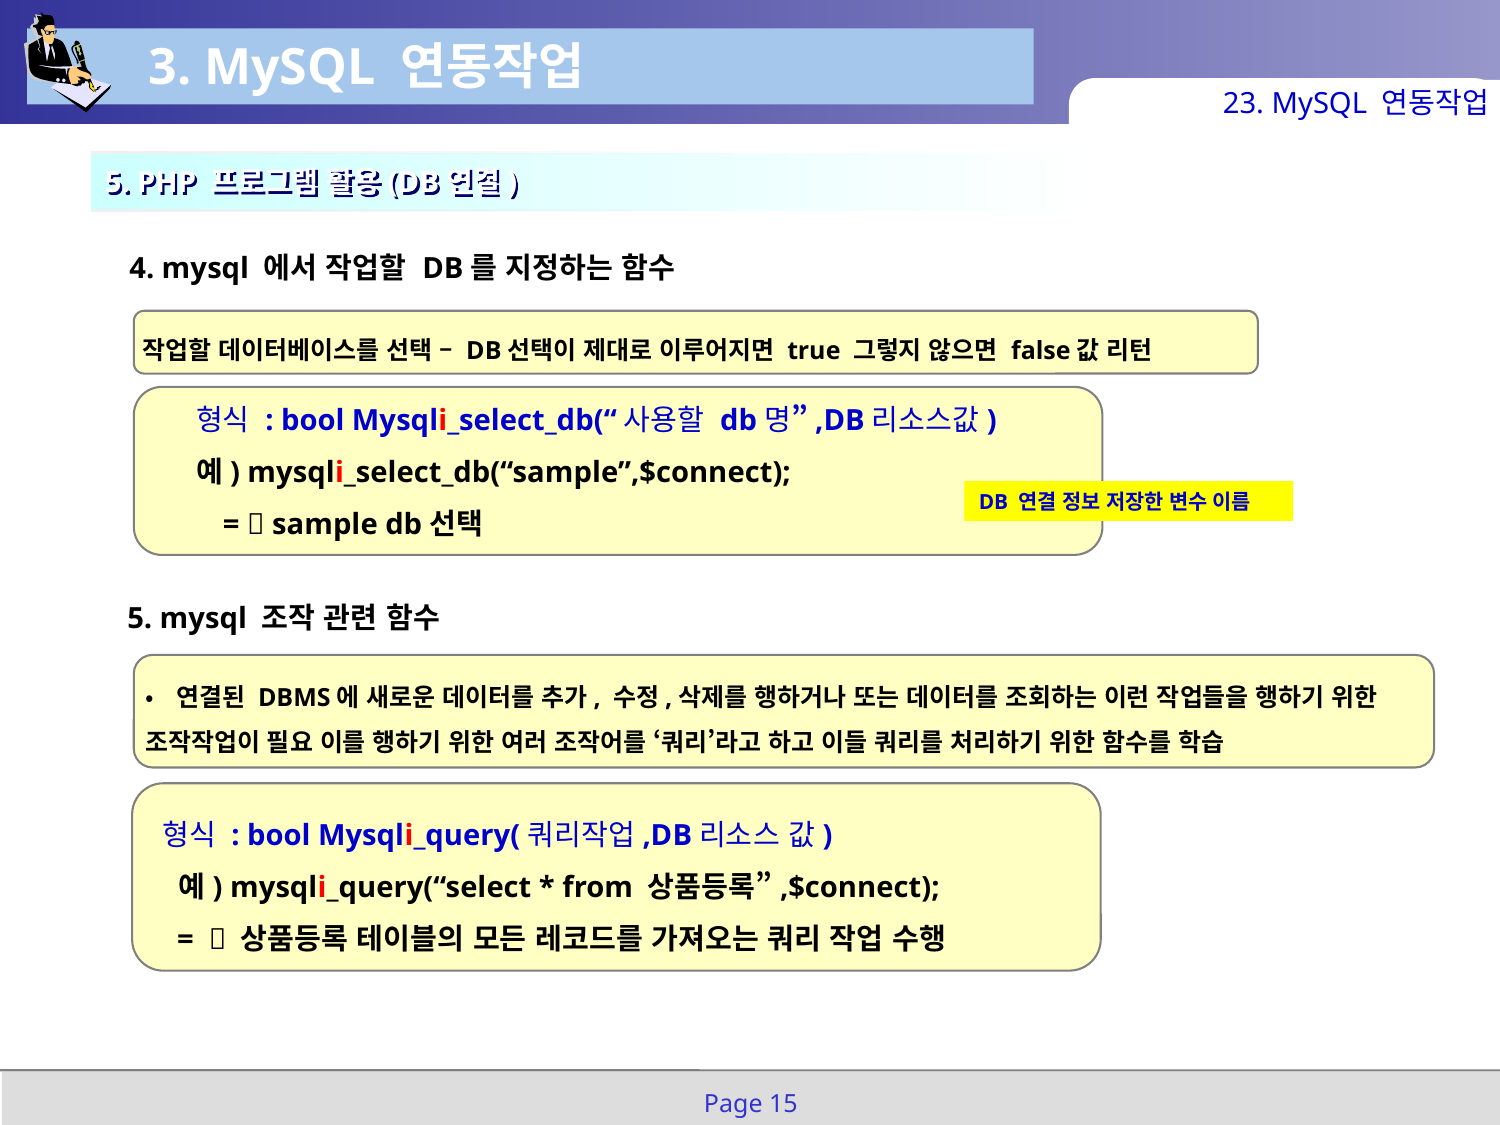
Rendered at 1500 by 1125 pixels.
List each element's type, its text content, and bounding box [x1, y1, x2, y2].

text_box 3. MySQL 연동작업 [133, 26, 880, 102]
text_box 형식 : bool Mysqli_query(쿼리작업,DB리소스 값) 예) mysqli_query(“select * from 상품등록”,$connect); =  상품등록 테이블의 모든 레코드를 가져오는 쿼리 작업 수행 [132, 783, 1101, 971]
text_box DB 연결 정보 저장한 변수 이름 [964, 481, 1294, 521]
text_box 23. MySQL 연동작업 [1094, 78, 1496, 126]
text_box 4. mysql 에서 작업할 DB를 지정하는 함수 [114, 242, 692, 292]
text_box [89, 150, 1095, 213]
text_box •연결된 DBMS에 새로운 데이터를 추가, 수정,삭제를 행하거나 또는 데이터를 조회하는 이런 작업들을 행하기 위한 조작작업이 필요 이를 행하기 위한 여러 조작어를 ‘쿼리’라고 하고 이들 쿼리를 처리하기 위한 함수를 학습 [133, 654, 1435, 768]
text_box 형식 : bool Mysqli_select_db(“사용할 db명”,DB리소스값) 예) mysqli_select_db(“sample”,$connect); =  sample db선택 [133, 386, 1103, 555]
slide_number Page 15 [682, 1079, 819, 1124]
text_box 작업할 데이터베이스를 선택 – DB선택이 제대로 이루어지면 true 그렇지 않으면 false값 리턴 [133, 310, 1258, 374]
text_box 5. mysql 조작 관련 함수 [112, 591, 456, 642]
